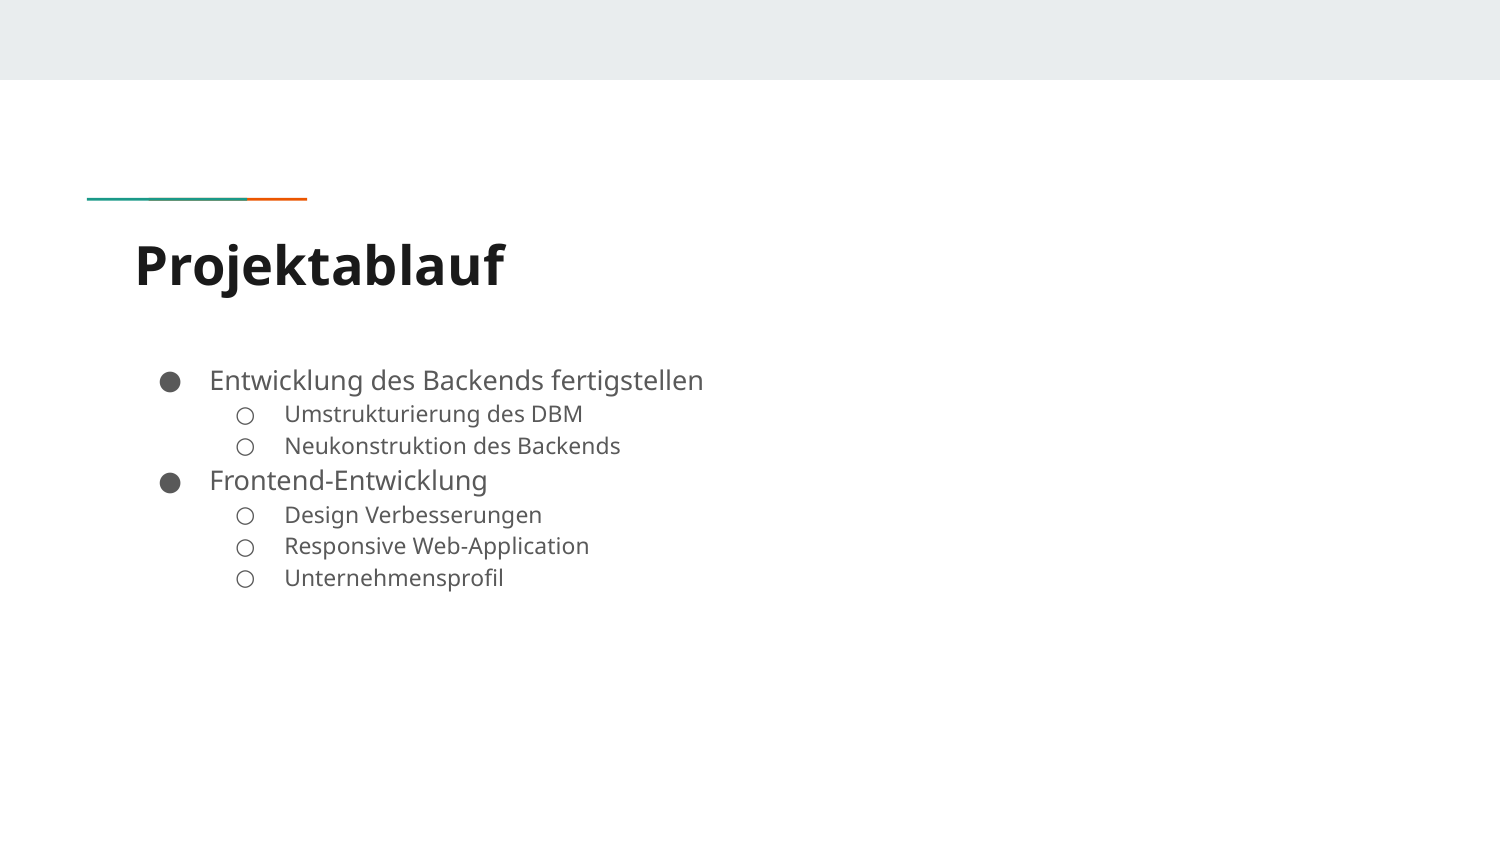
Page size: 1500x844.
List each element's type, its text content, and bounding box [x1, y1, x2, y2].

title Projektablauf [119, 216, 1381, 277]
list Entwicklung des Backends fertigstellen Umstrukturierung des DBM Neukonstruktion des Backends Frontend-Entwicklung Design Verbesserungen Responsive Web-Application Unternehmensprofil [119, 277, 1381, 681]
